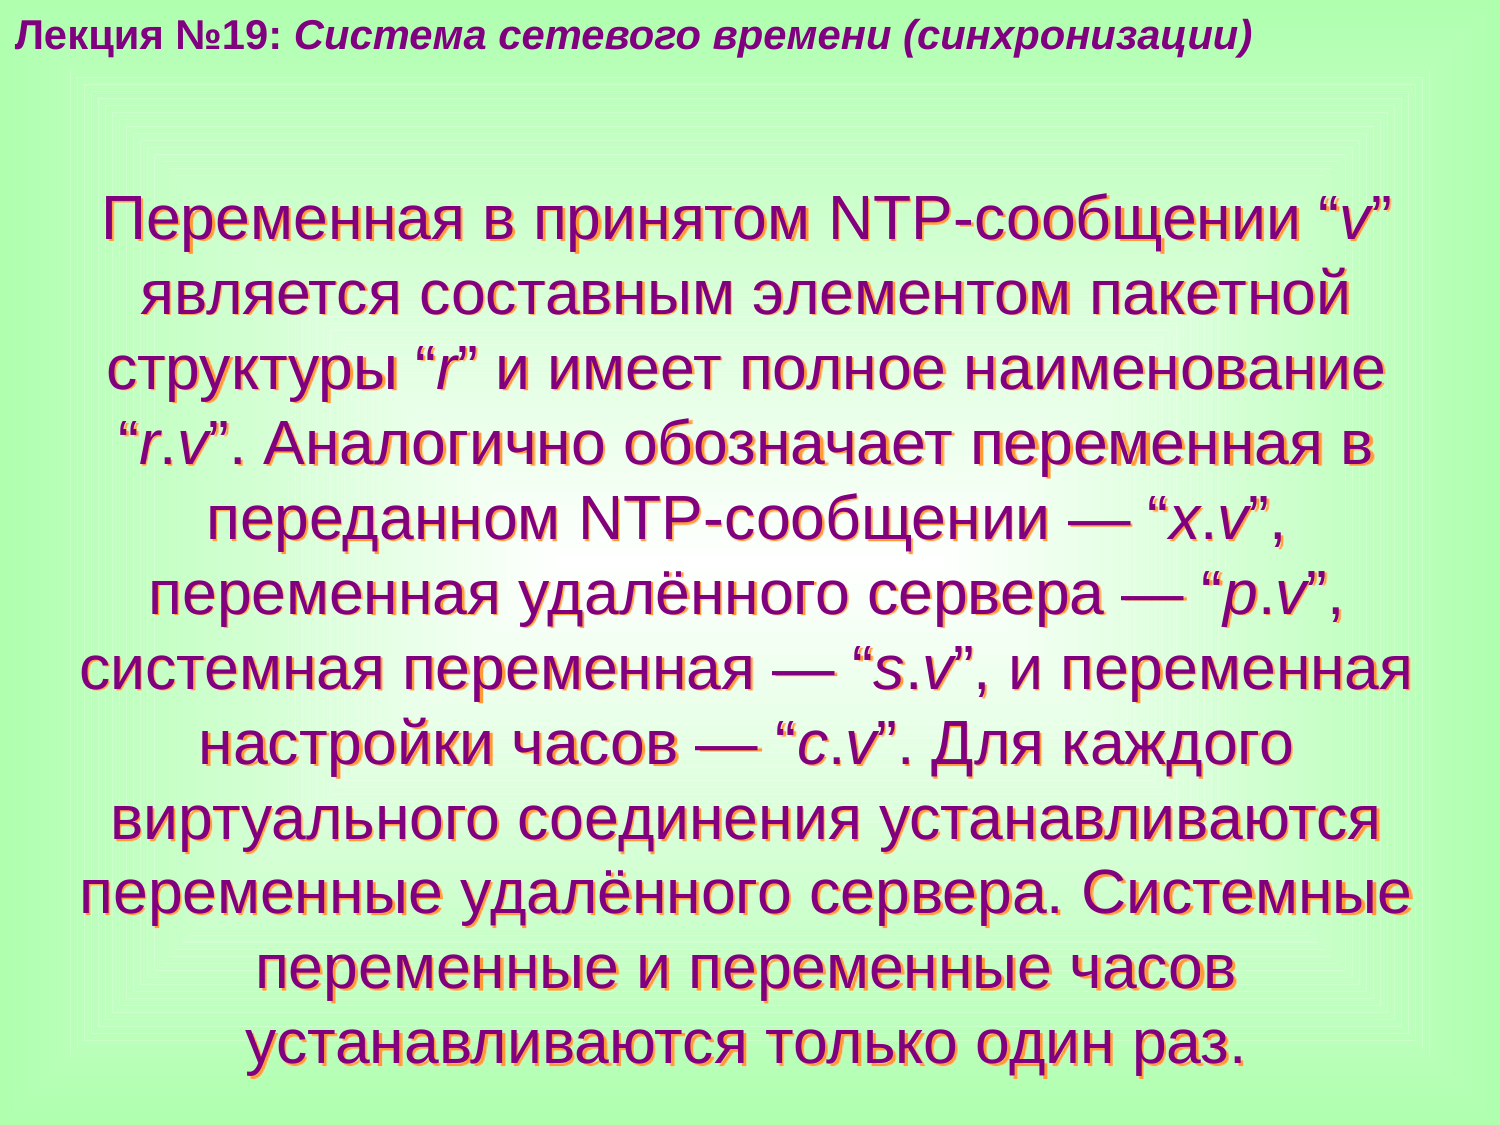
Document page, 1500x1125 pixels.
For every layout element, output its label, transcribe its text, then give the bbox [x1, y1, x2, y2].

text_box Лекция №19: Система сетевого времени (синхронизации) [0, 0, 1500, 65]
text_box Переменная в принятом NTP-сообщении “v” является составным элементом пакетной структуры “r” и имеет полное наименование “r.v”. Аналогично обозначает переменная в переданном NTP-сообщении — “x.v”, переменная удалённого сервера — “p.v”, системная переменная — “s.v”, и переменная настройки часов — “с.v”. Для каждого виртуального соединения устанавливаются переменные удалённого сервера. Системные переменные и переменные часов устанавливаются только один раз. [43, 169, 1450, 1084]
